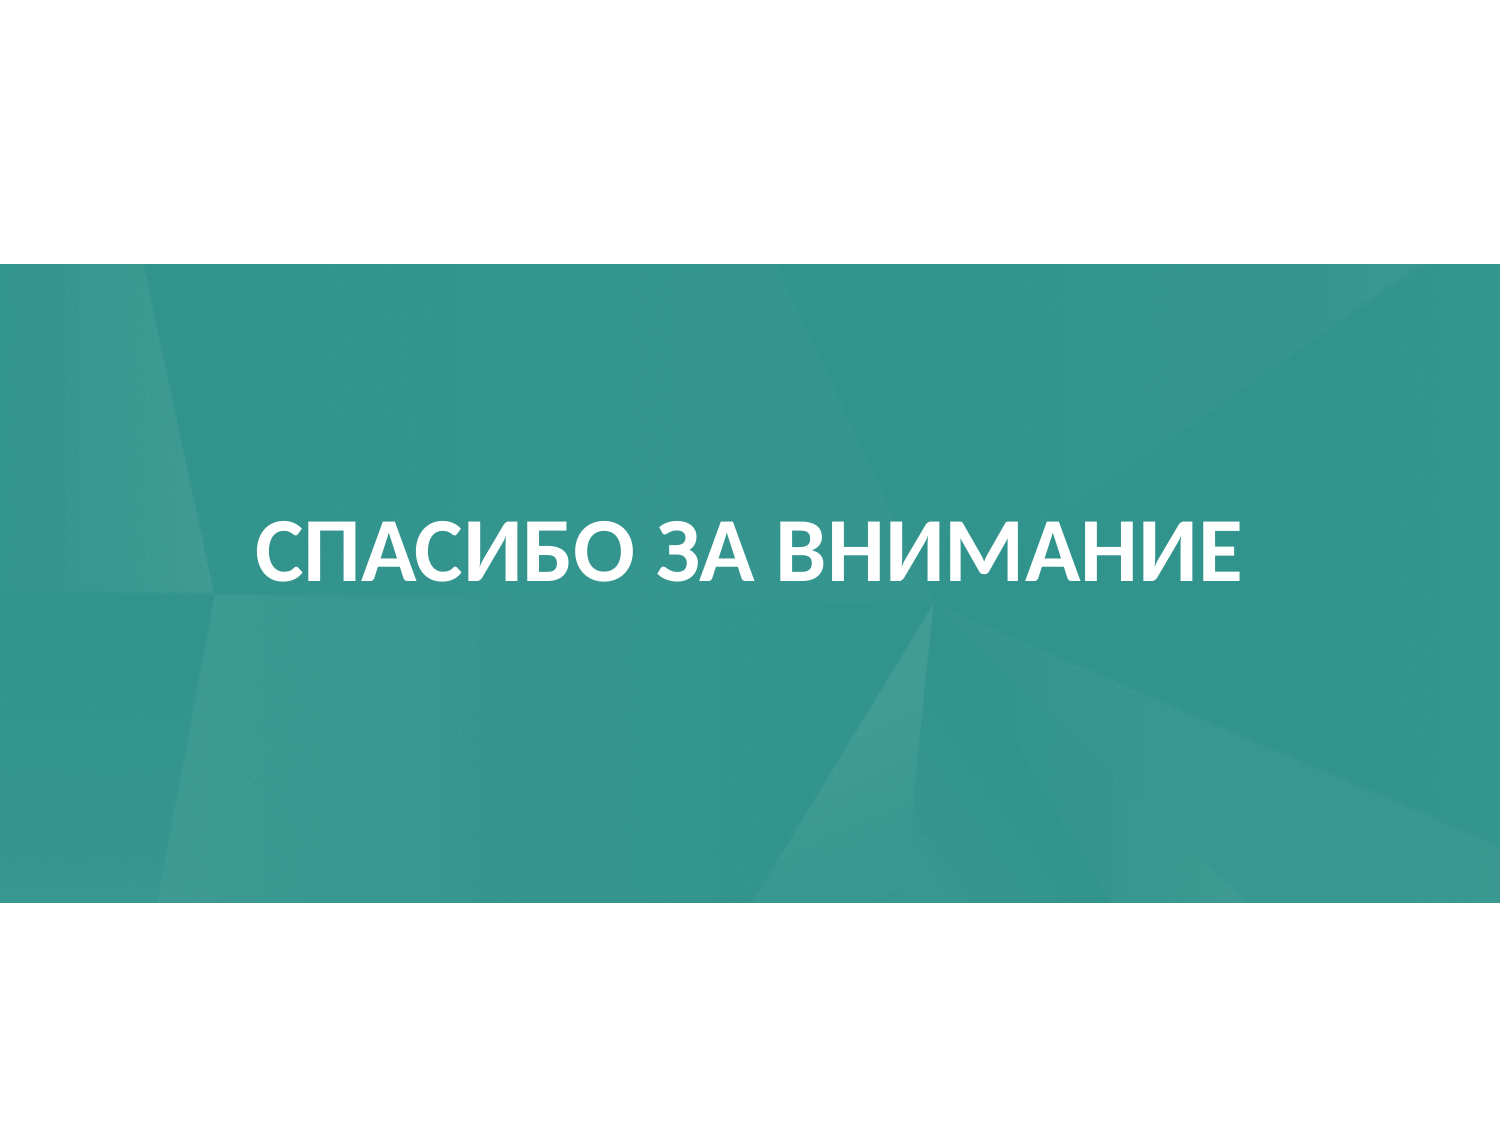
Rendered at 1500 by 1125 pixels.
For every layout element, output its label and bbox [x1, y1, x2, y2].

picture [0, 264, 1500, 903]
